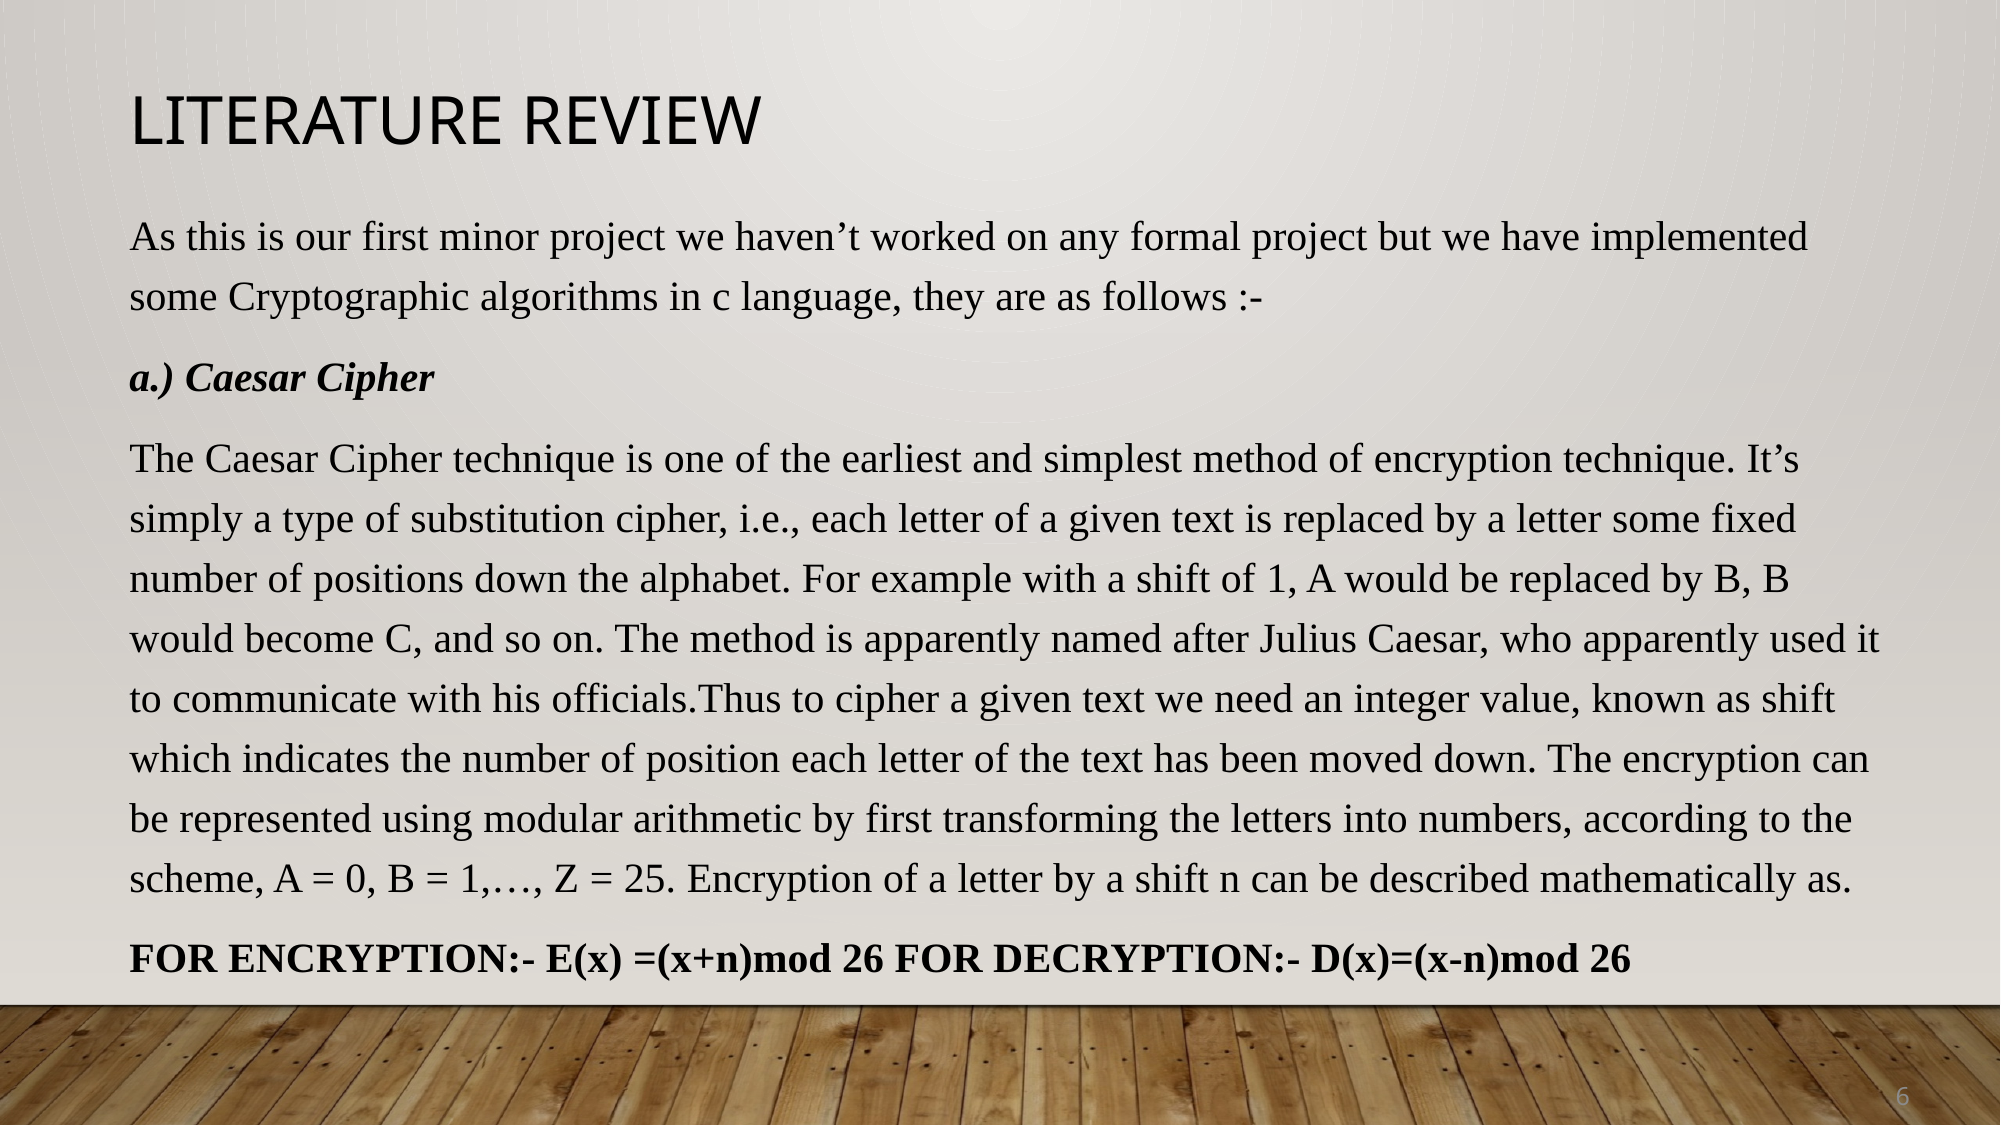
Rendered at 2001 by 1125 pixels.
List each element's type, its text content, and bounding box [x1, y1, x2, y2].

title LITERATURE REVIEW [114, 29, 1915, 191]
picture [0, 1005, 2000, 1125]
list As this is our first minor project we haven’t worked on any formal project but we have implemented some Cryptographic algorithms in c language, they are as follows :- a.) Caesar Cipher The Caesar Cipher technique is one of the earliest and simplest method of encryption technique. It’s simply a type of substitution cipher, i.e., each letter of a given text is replaced by a letter some fixed number of positions down the alphabet. For example with a shift of 1, A would be replaced by B, B would become C, and so on. The method is apparently named after Julius Caesar, who apparently used it to communicate with his officials.Thus to cipher a given text we need an integer value, known as shift which indicates the number of position each letter of the text has been moved down. The encryption can be represented using modular arithmetic by first transforming the letters into numbers, according to the scheme, A = 0, B = 1,…, Z = 25. Encryption of a letter by a shift n can be described mathematically as. FOR ENCRYPTION:- E(x) =(x+n)mod 26 FOR DECRYPTION:- D(x)=(x-n)mod 26 [114, 191, 1915, 934]
